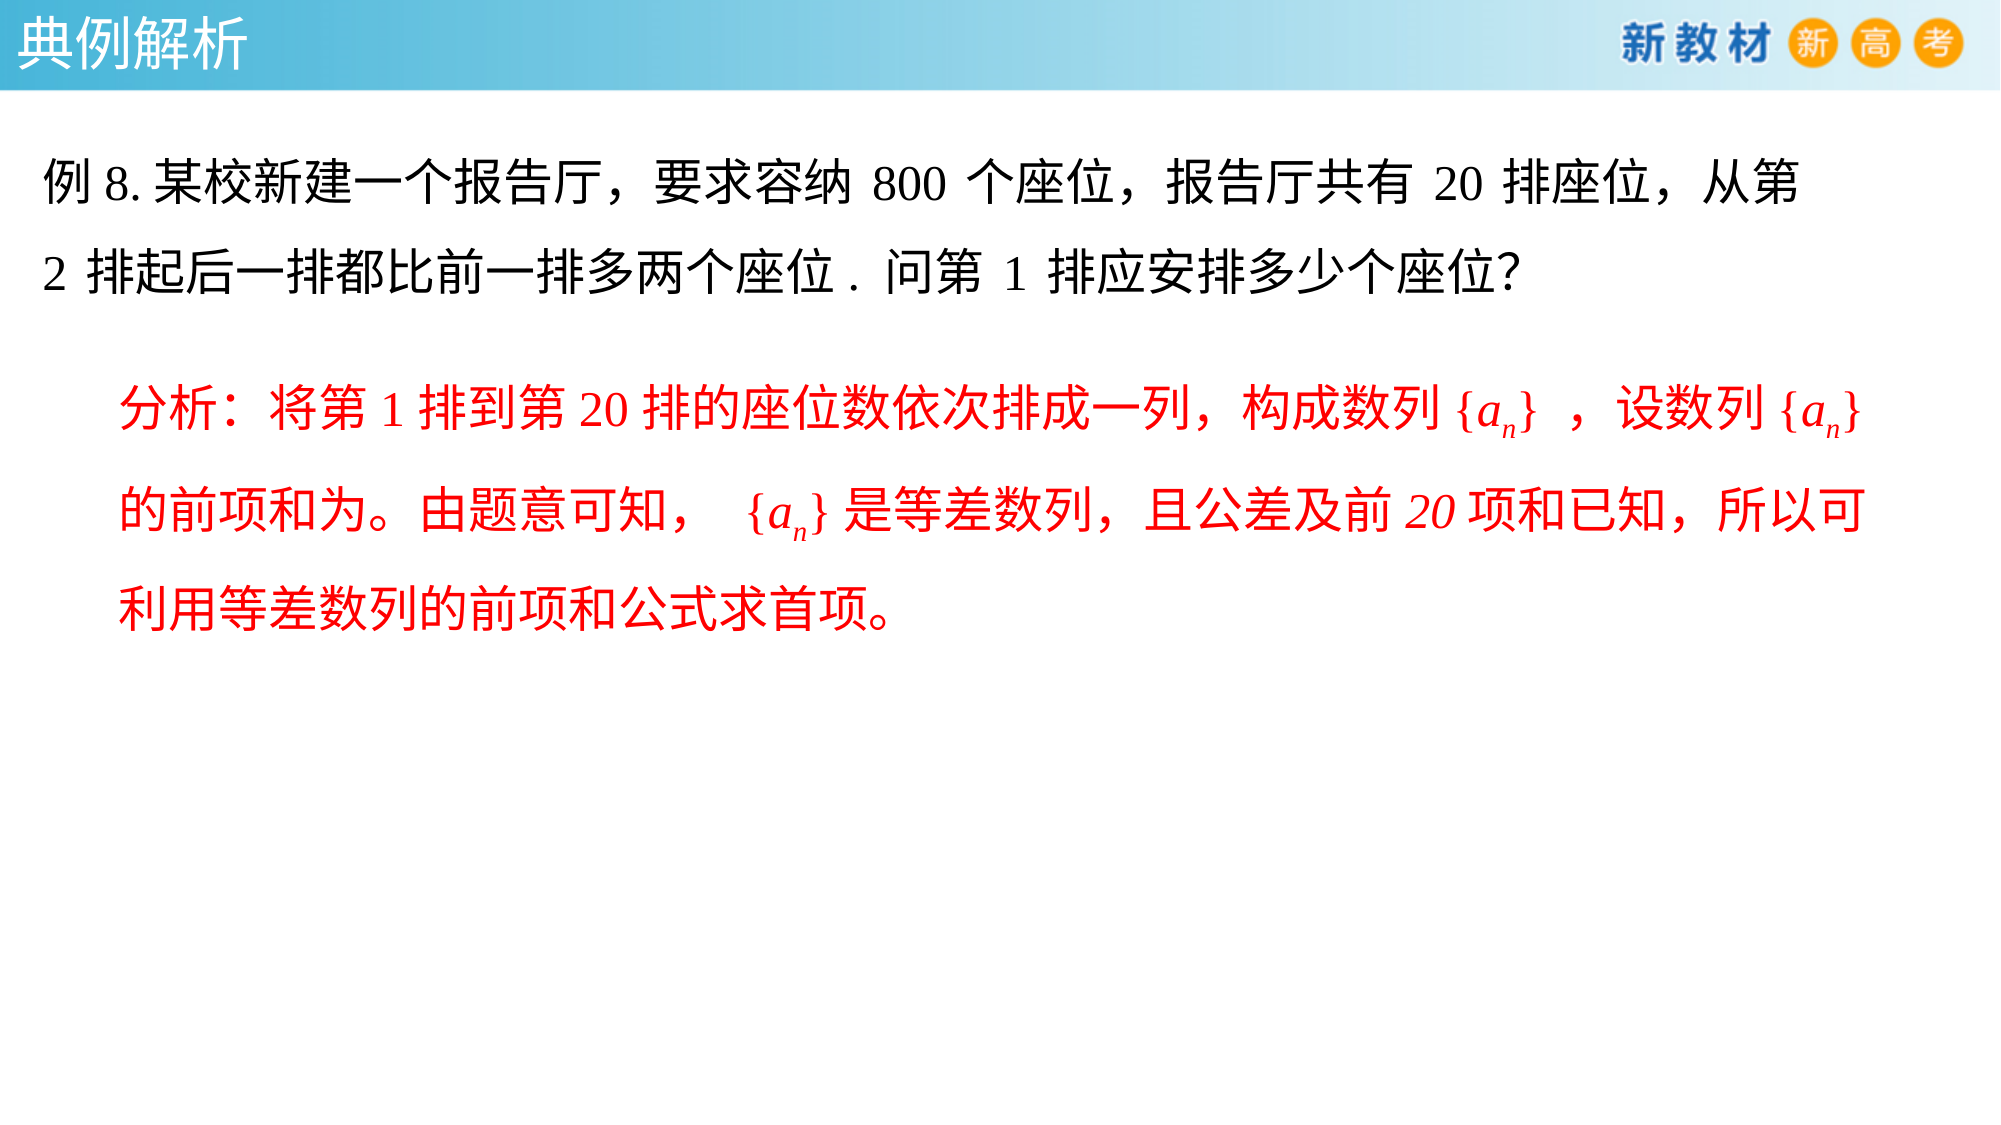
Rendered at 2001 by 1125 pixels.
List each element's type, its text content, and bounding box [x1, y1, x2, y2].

text_box 例8.某校新建一个报告厅，要求容纳800个座位，报告厅共有20排座位，从第2排起后一排都比前一排多两个座位. 问第1排应安排多少个座位？ [27, 113, 1843, 308]
text_box 典例解析 [1, 0, 265, 85]
picture [0, 0, 2001, 1125]
